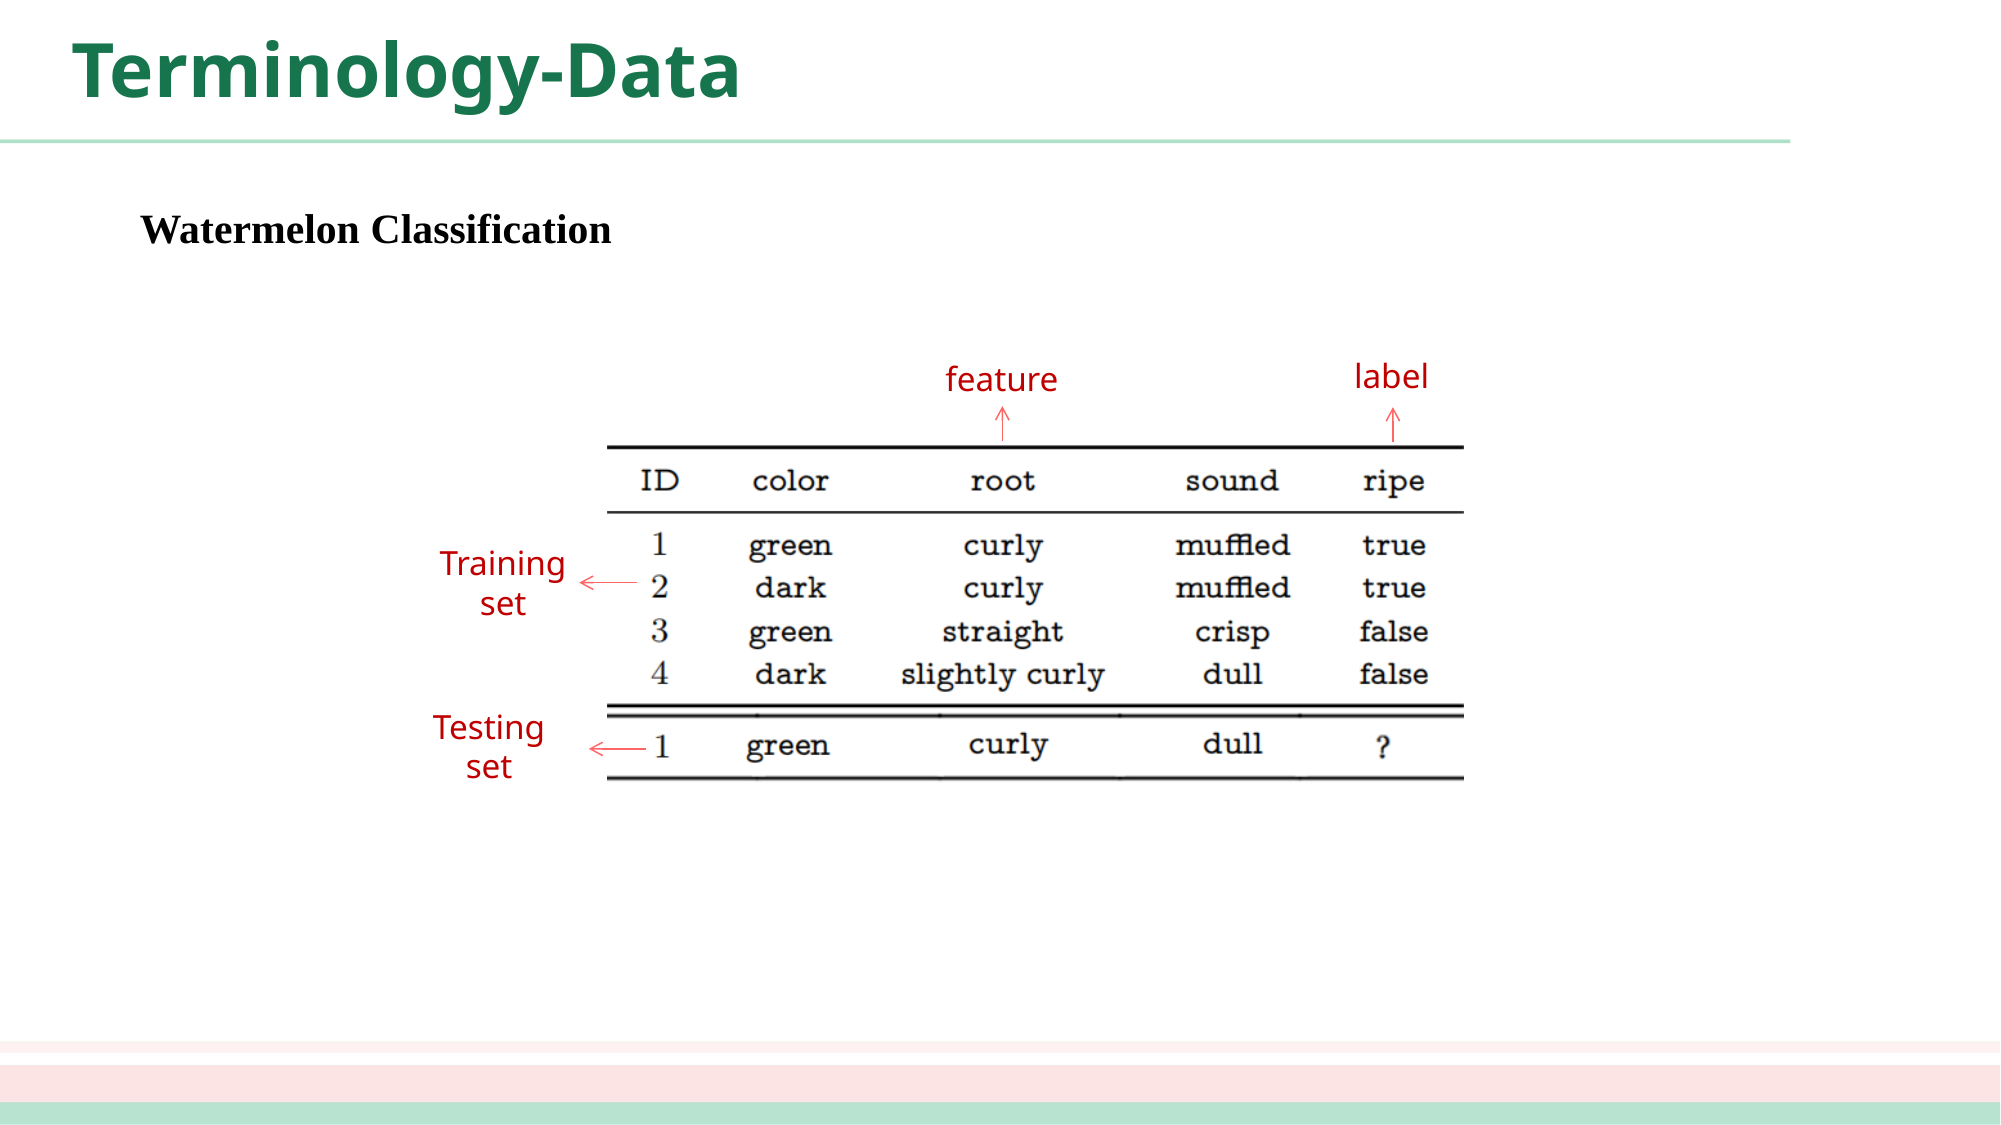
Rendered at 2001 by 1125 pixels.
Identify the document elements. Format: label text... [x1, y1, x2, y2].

text_box Watermelon Classification [125, 194, 796, 260]
text_box Training set [417, 534, 589, 630]
title Terminology-Data [56, 9, 1782, 138]
text_box label [1339, 347, 1452, 403]
picture [0, 0, 2001, 1125]
text_box feature [930, 350, 1100, 406]
text_box Testing set [404, 698, 574, 793]
